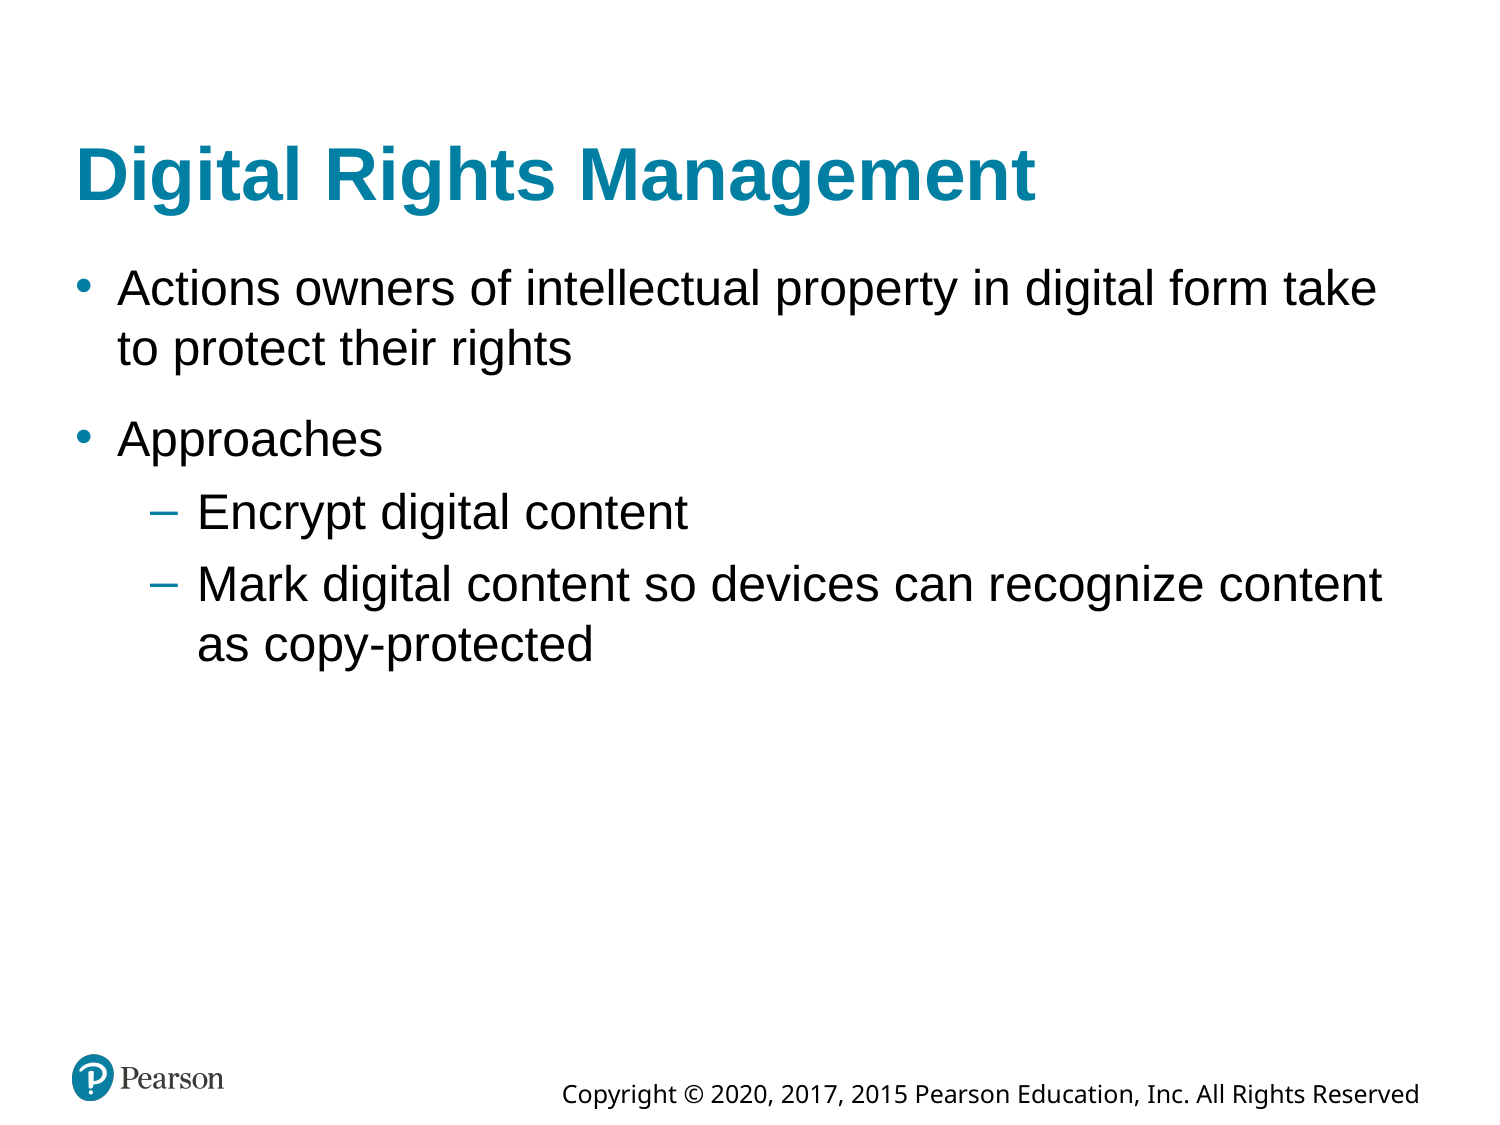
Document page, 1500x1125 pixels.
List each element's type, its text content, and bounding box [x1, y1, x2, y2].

picture [72, 1087, 83, 1101]
title Digital Rights Management [75, 35, 1425, 216]
picture [98, 1054, 224, 1101]
list Actions owners of intellectual property in digital form take to protect their rights Approaches Encrypt digital content Mark digital content so devices can recognize content as copy-protected [75, 255, 1425, 983]
picture [80, 1063, 106, 1088]
picture [72, 1054, 88, 1070]
